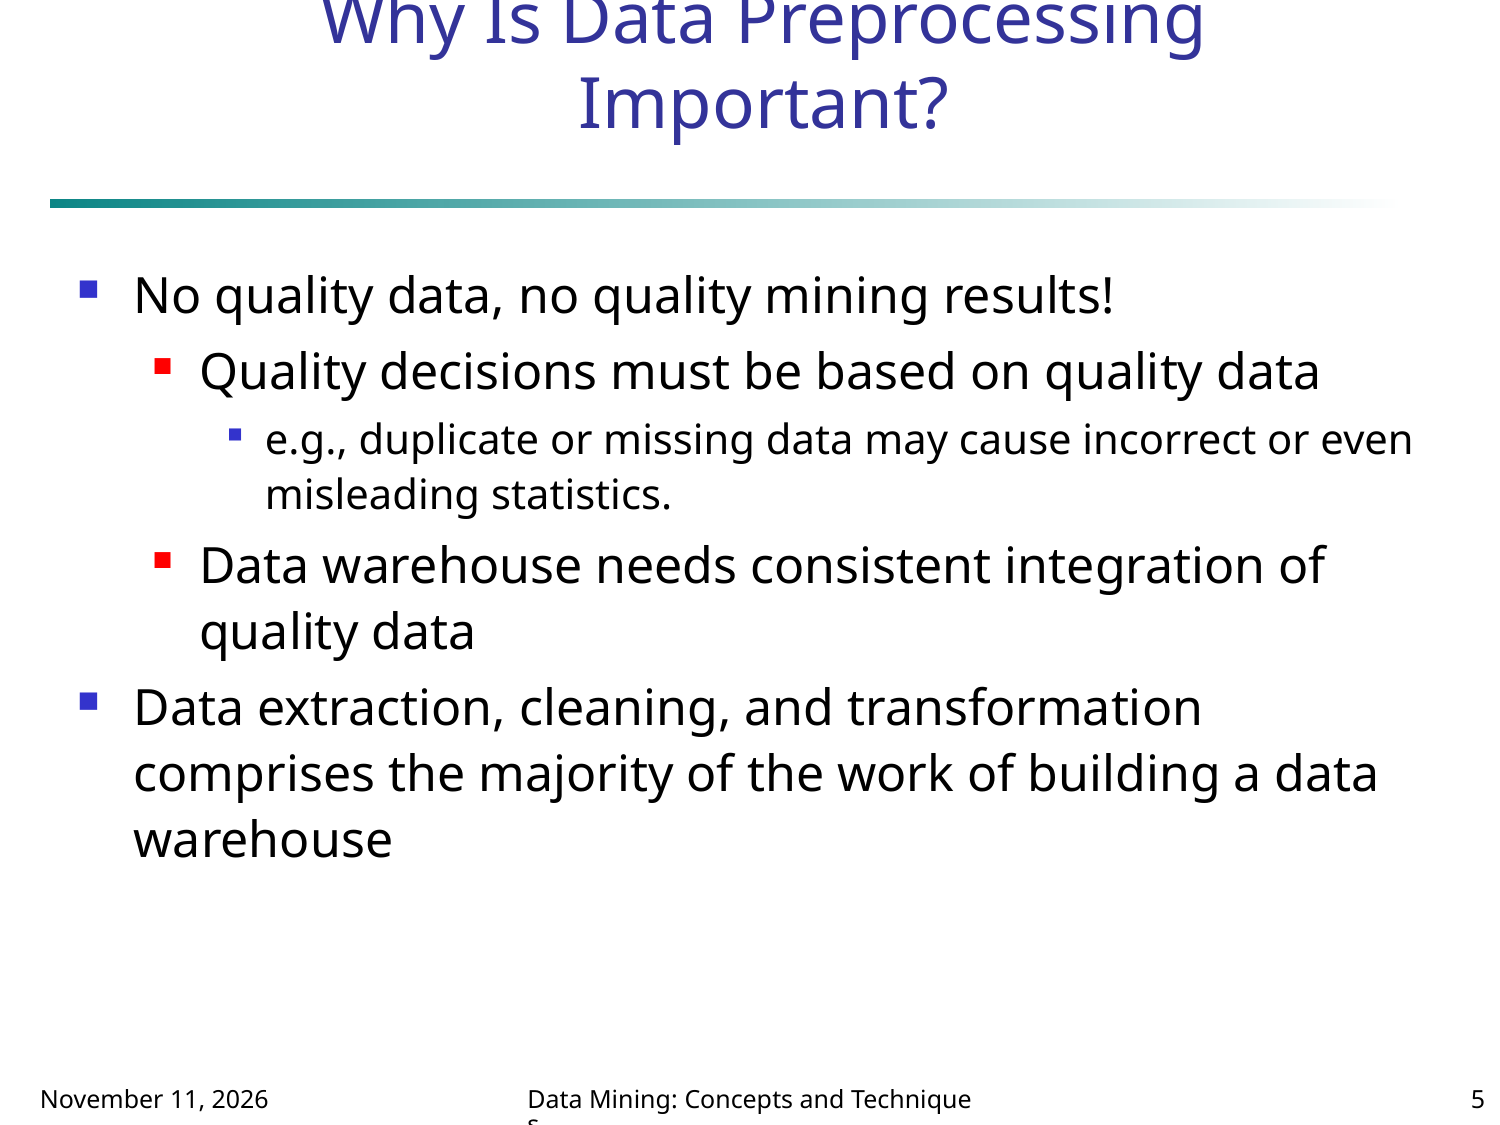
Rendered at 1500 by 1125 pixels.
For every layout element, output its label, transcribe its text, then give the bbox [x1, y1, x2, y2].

list No quality data, no quality mining results! Quality decisions must be based on quality data e.g., duplicate or missing data may cause incorrect or even misleading statistics. Data warehouse needs consistent integration of quality data Data extraction, cleaning, and transformation comprises the majority of the work of building a data warehouse [62, 249, 1438, 1038]
title Why Is Data Preprocessing Important? [124, 49, 1404, 151]
footer Data Mining: Concepts and Techniques [512, 1062, 988, 1125]
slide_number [24, 1062, 338, 1125]
slide_number 5 [1187, 1062, 1500, 1125]
